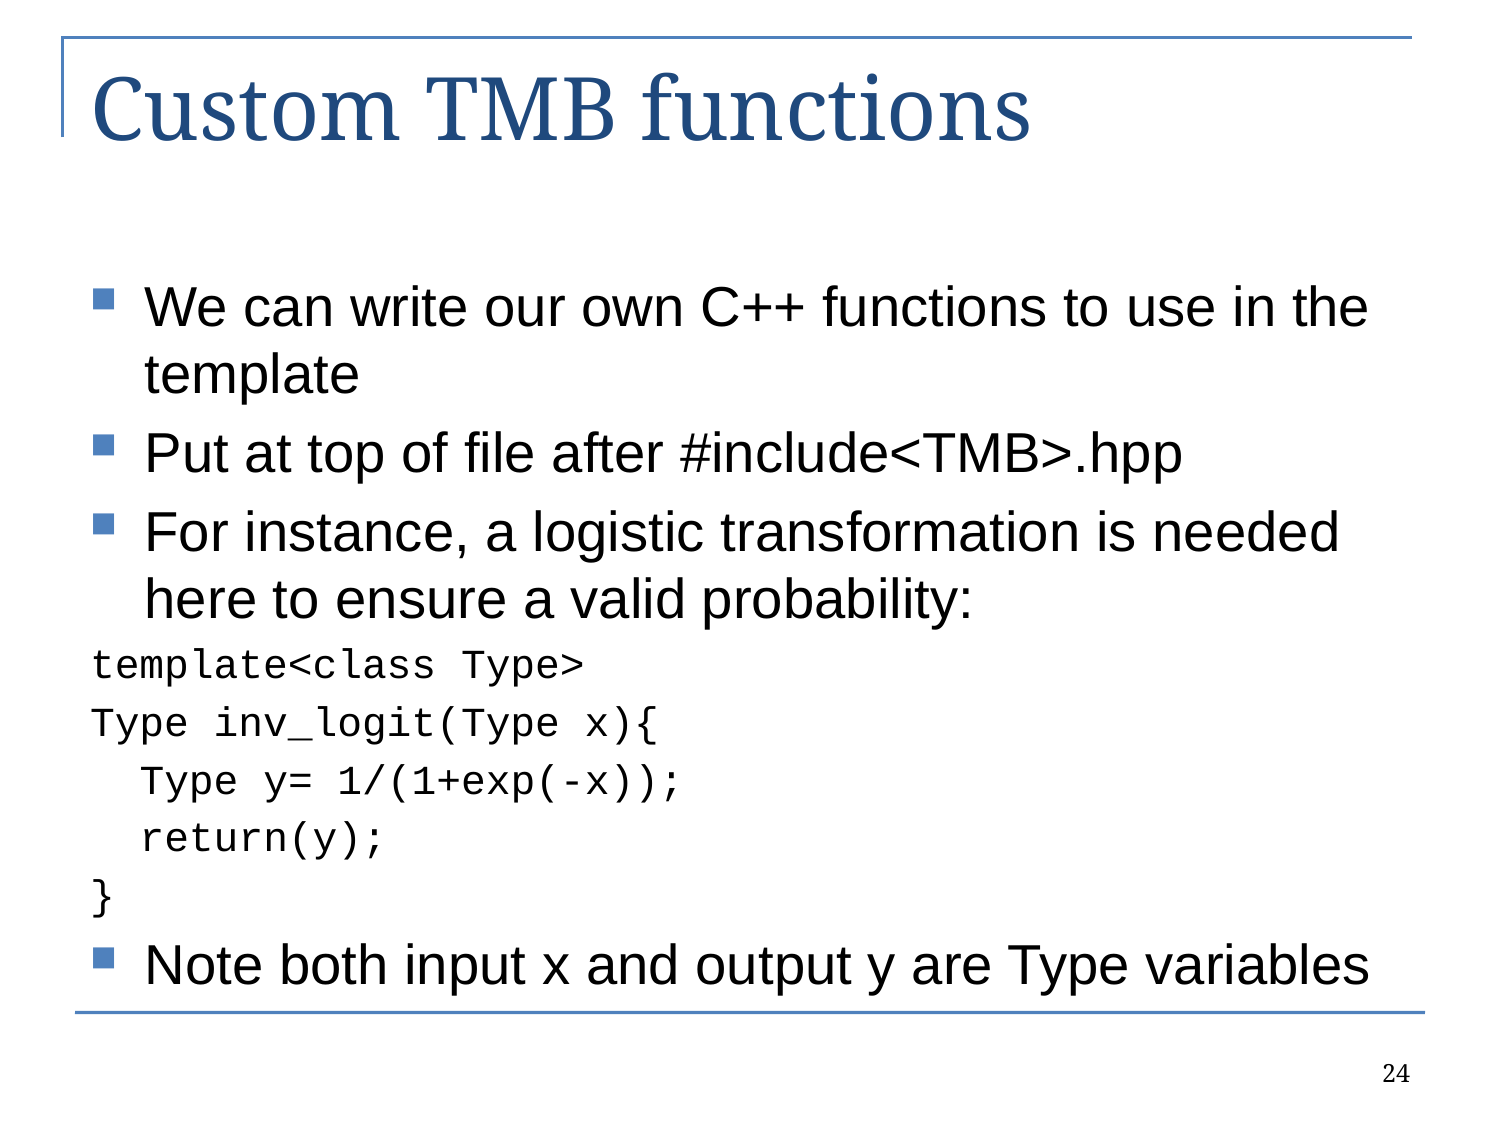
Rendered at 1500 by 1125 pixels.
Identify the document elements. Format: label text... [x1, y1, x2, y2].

slide_number 24 [1074, 1023, 1426, 1100]
list We can write our own C++ functions to use in the template Put at top of file after #include<TMB>.hpp For instance, a logistic transformation is needed here to ensure a valid probability: template<class Type> Type inv_logit(Type x){ Type y= 1/(1+exp(-x)); return(y); } Note both input x and output y are Type variables [75, 262, 1425, 1006]
title Custom TMB functions [75, 45, 1425, 233]
